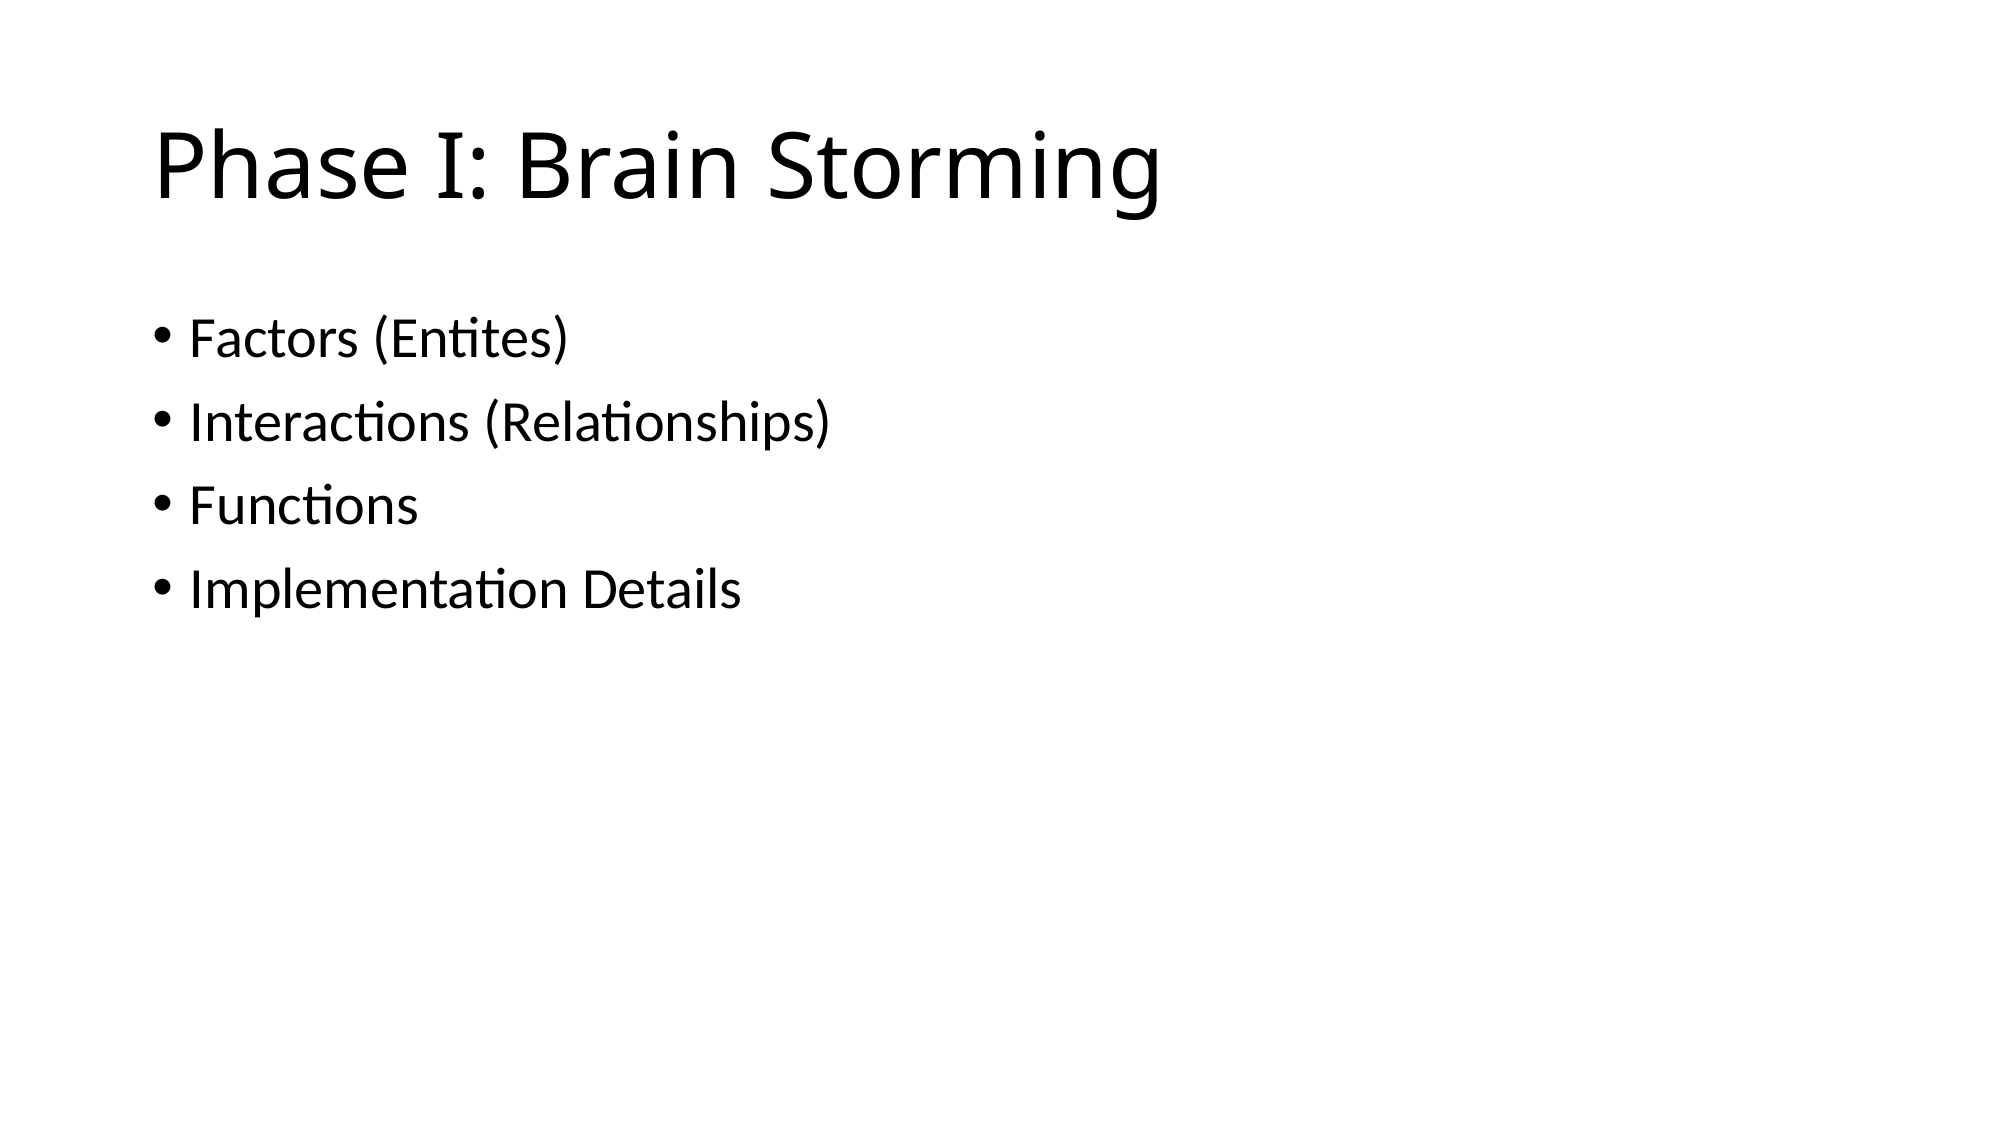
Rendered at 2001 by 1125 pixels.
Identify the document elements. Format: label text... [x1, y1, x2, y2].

title Phase I: Brain Storming [137, 59, 1863, 278]
list Factors (Entites) Interactions (Relationships) Functions Implementation Details [137, 299, 1863, 1014]
